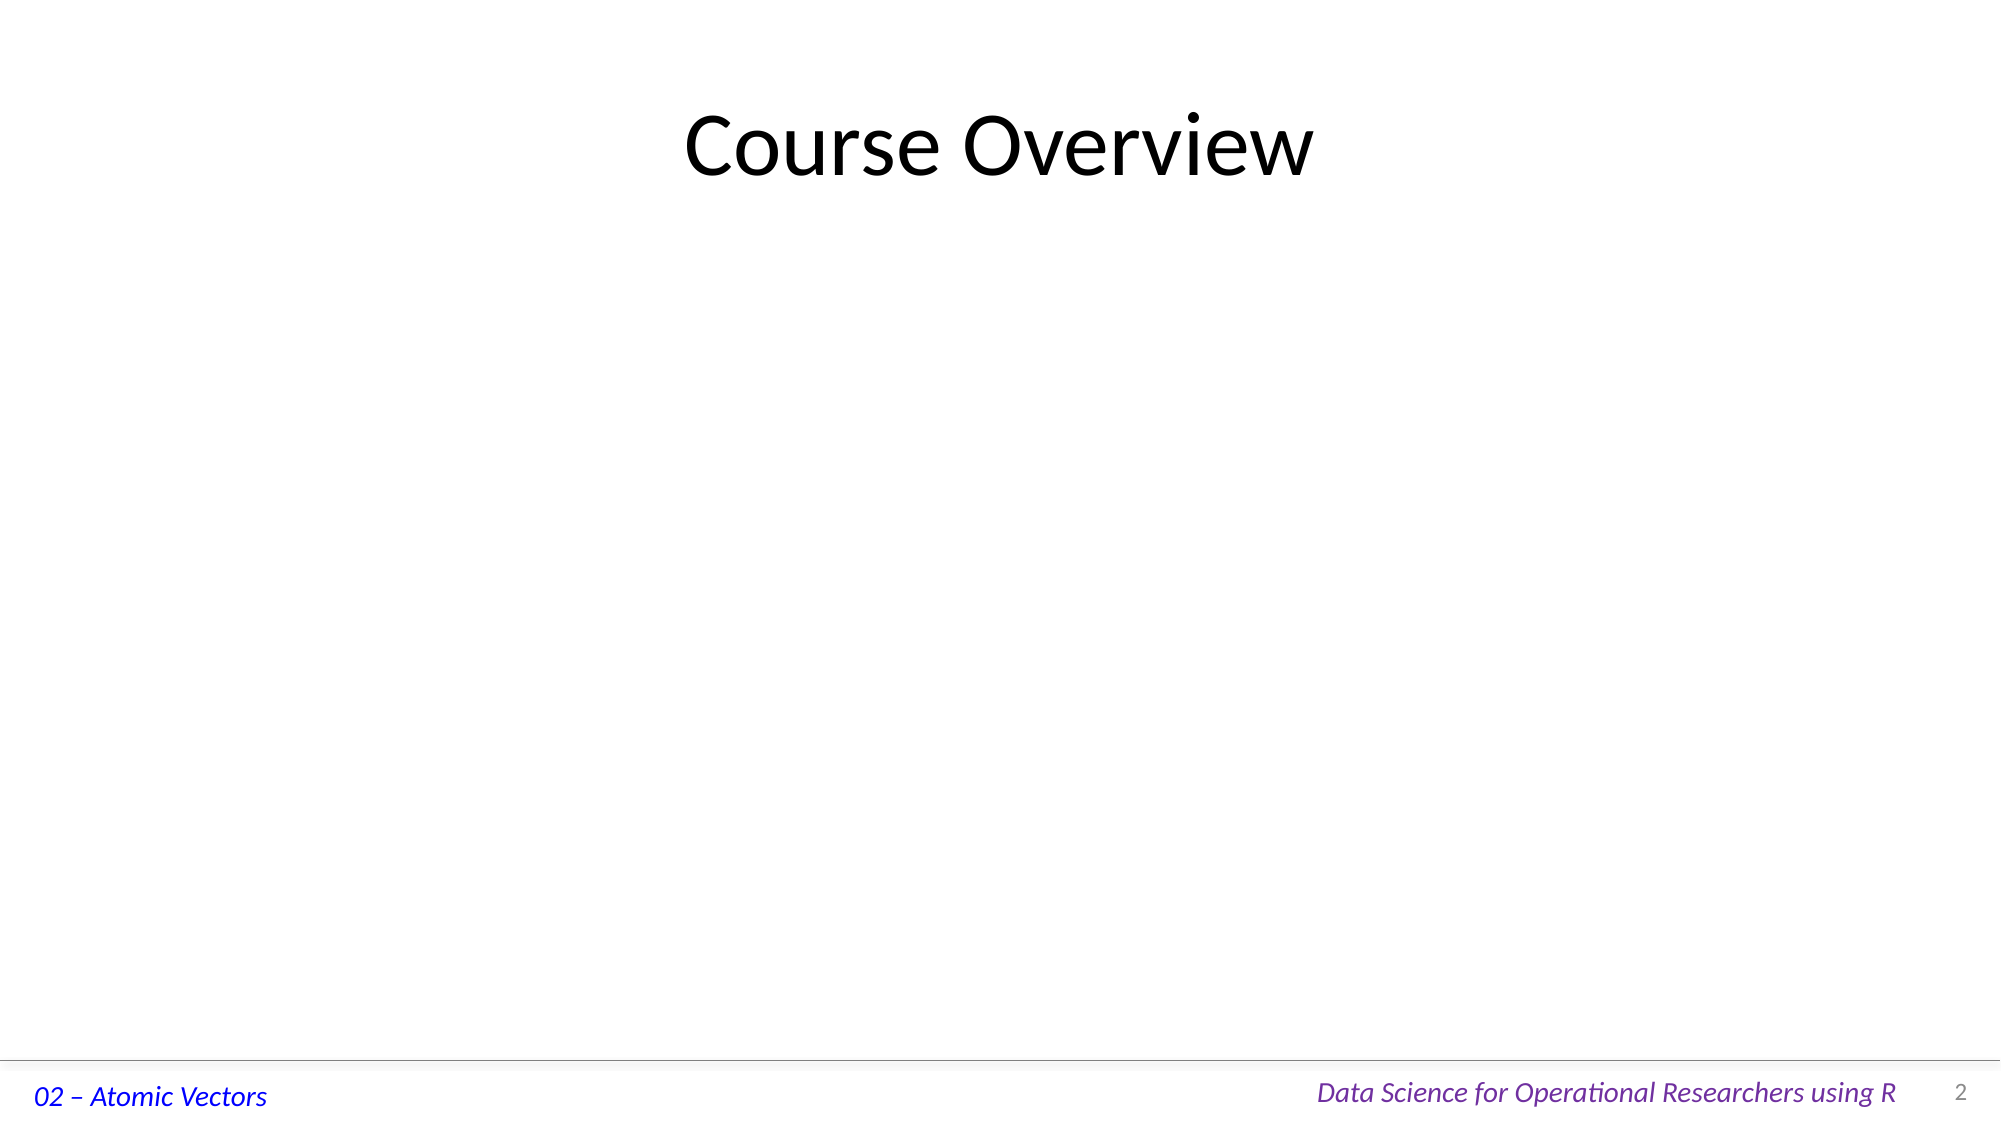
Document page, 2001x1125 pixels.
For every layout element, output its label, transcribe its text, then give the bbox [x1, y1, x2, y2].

title Course Overview [99, 45, 1900, 233]
slide_number 2 [1899, 1060, 1983, 1120]
